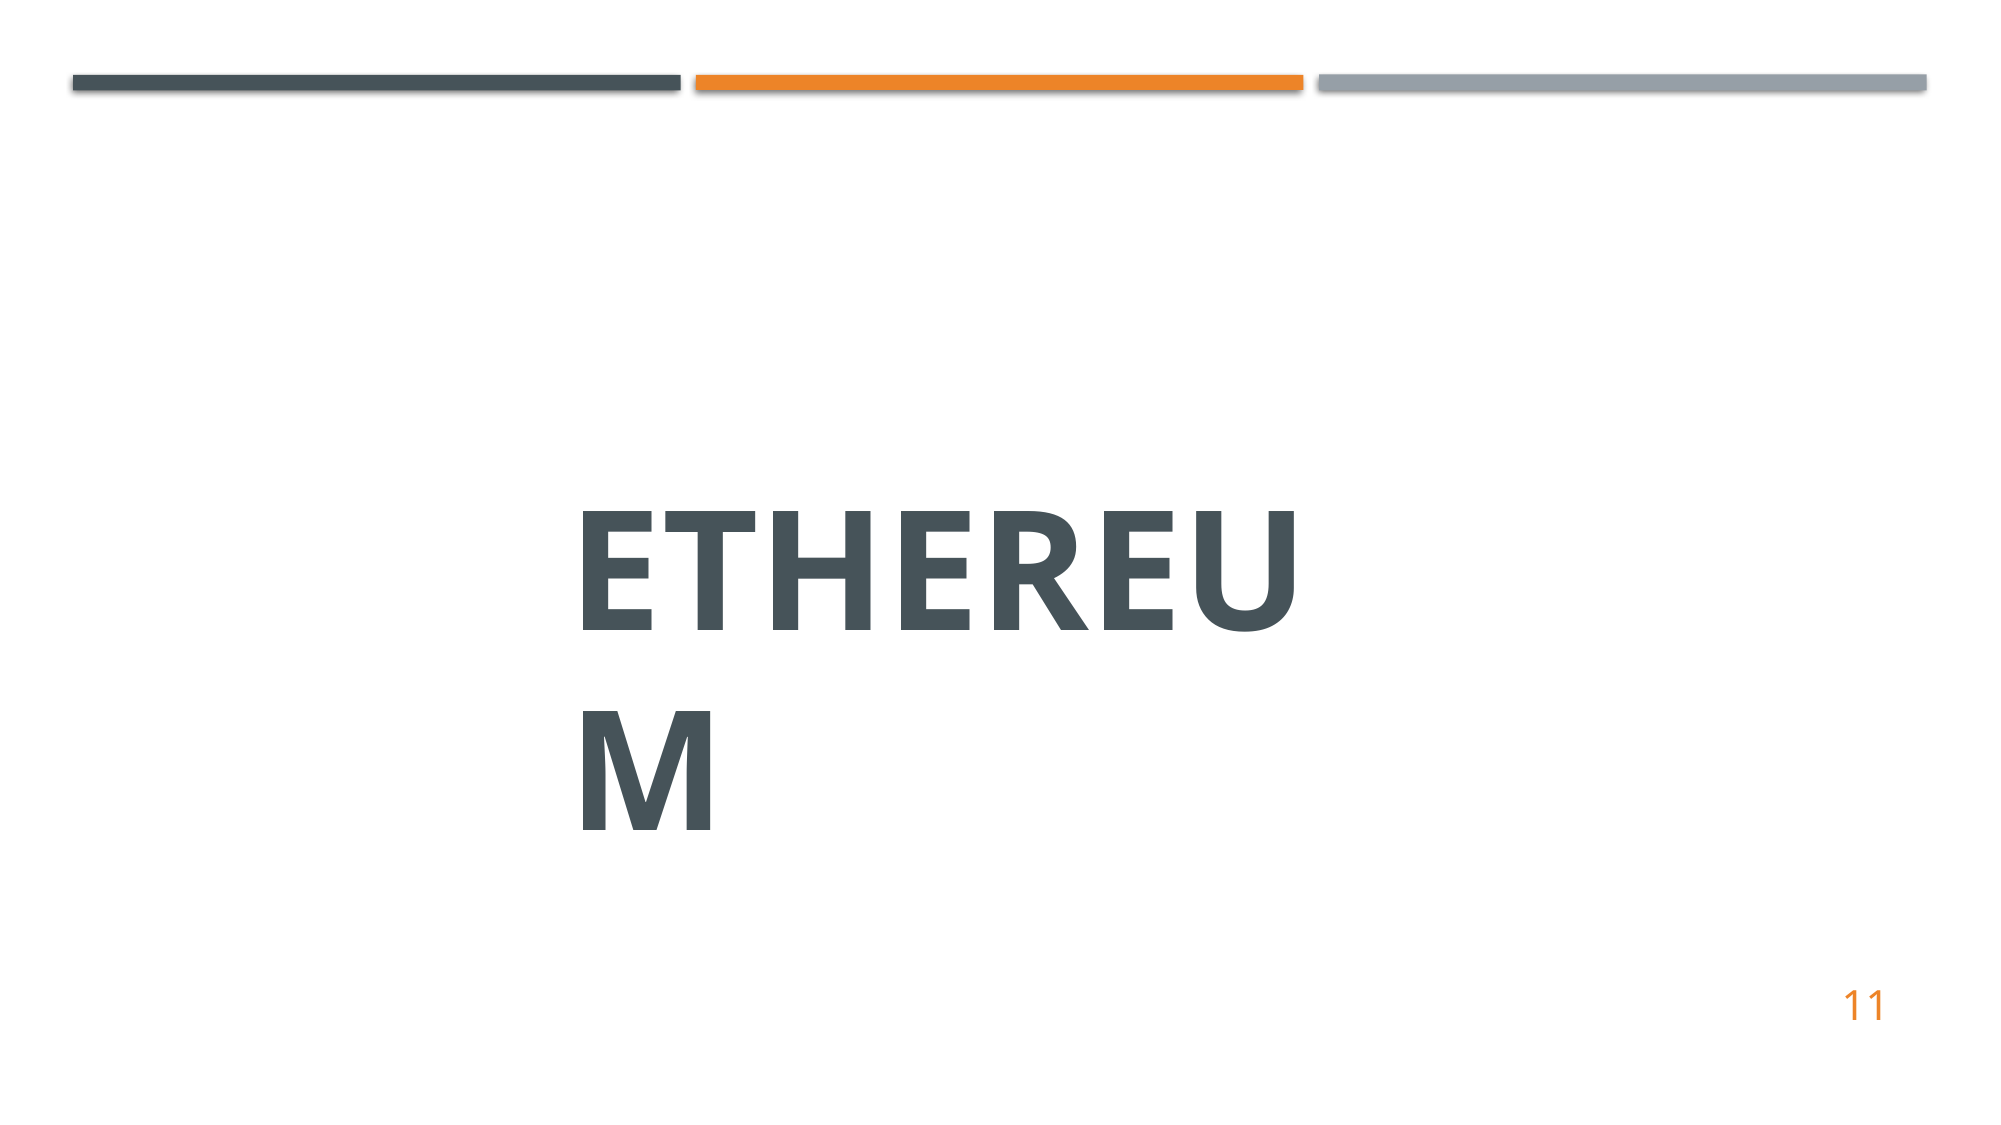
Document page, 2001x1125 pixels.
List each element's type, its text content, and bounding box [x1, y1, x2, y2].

slide_number 11 [1732, 977, 1905, 1037]
text_box Ethereum [554, 456, 1446, 669]
